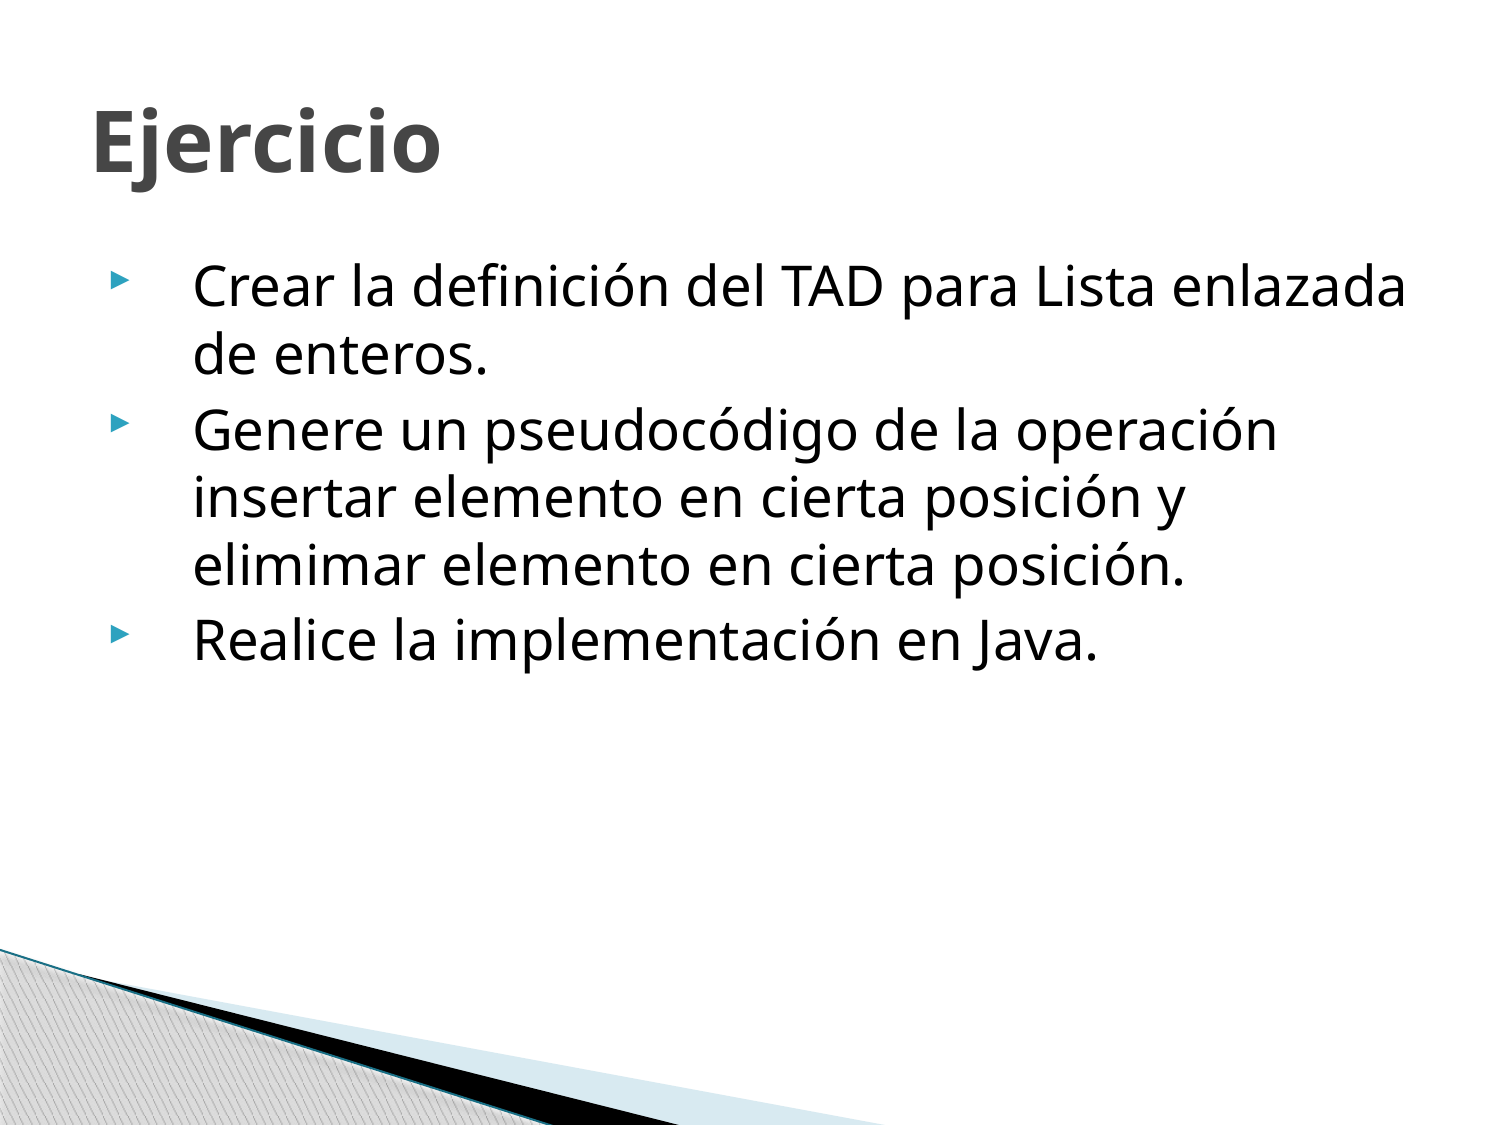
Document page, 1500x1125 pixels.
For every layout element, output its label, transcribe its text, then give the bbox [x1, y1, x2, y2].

title Ejercicio [75, 45, 1425, 233]
list Crear la definición del TAD para Lista enlazada de enteros. Genere un pseudocódigo de la operación insertar elemento en cierta posición y elimimar elemento en cierta posición. Realice la implementación en Java. [75, 243, 1425, 986]
